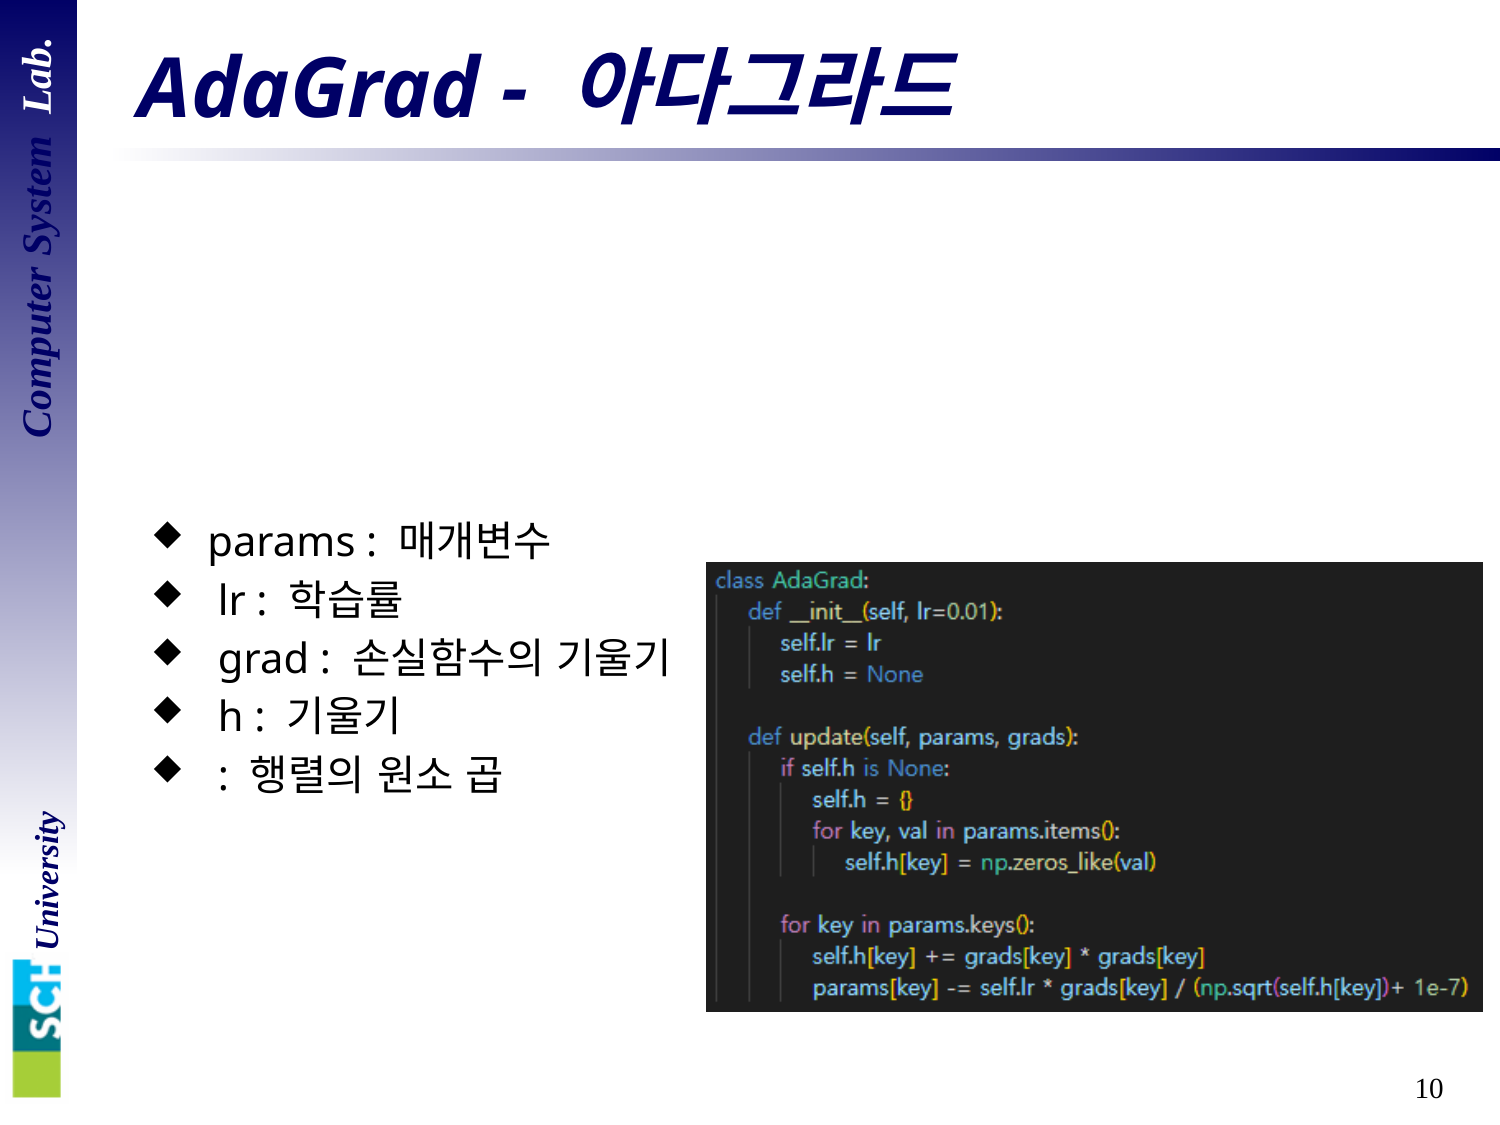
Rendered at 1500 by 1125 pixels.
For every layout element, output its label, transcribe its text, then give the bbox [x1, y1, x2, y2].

picture [706, 562, 1483, 1012]
title AdaGrad - 아다그라드 [123, 25, 1460, 143]
picture [5, 952, 69, 1104]
